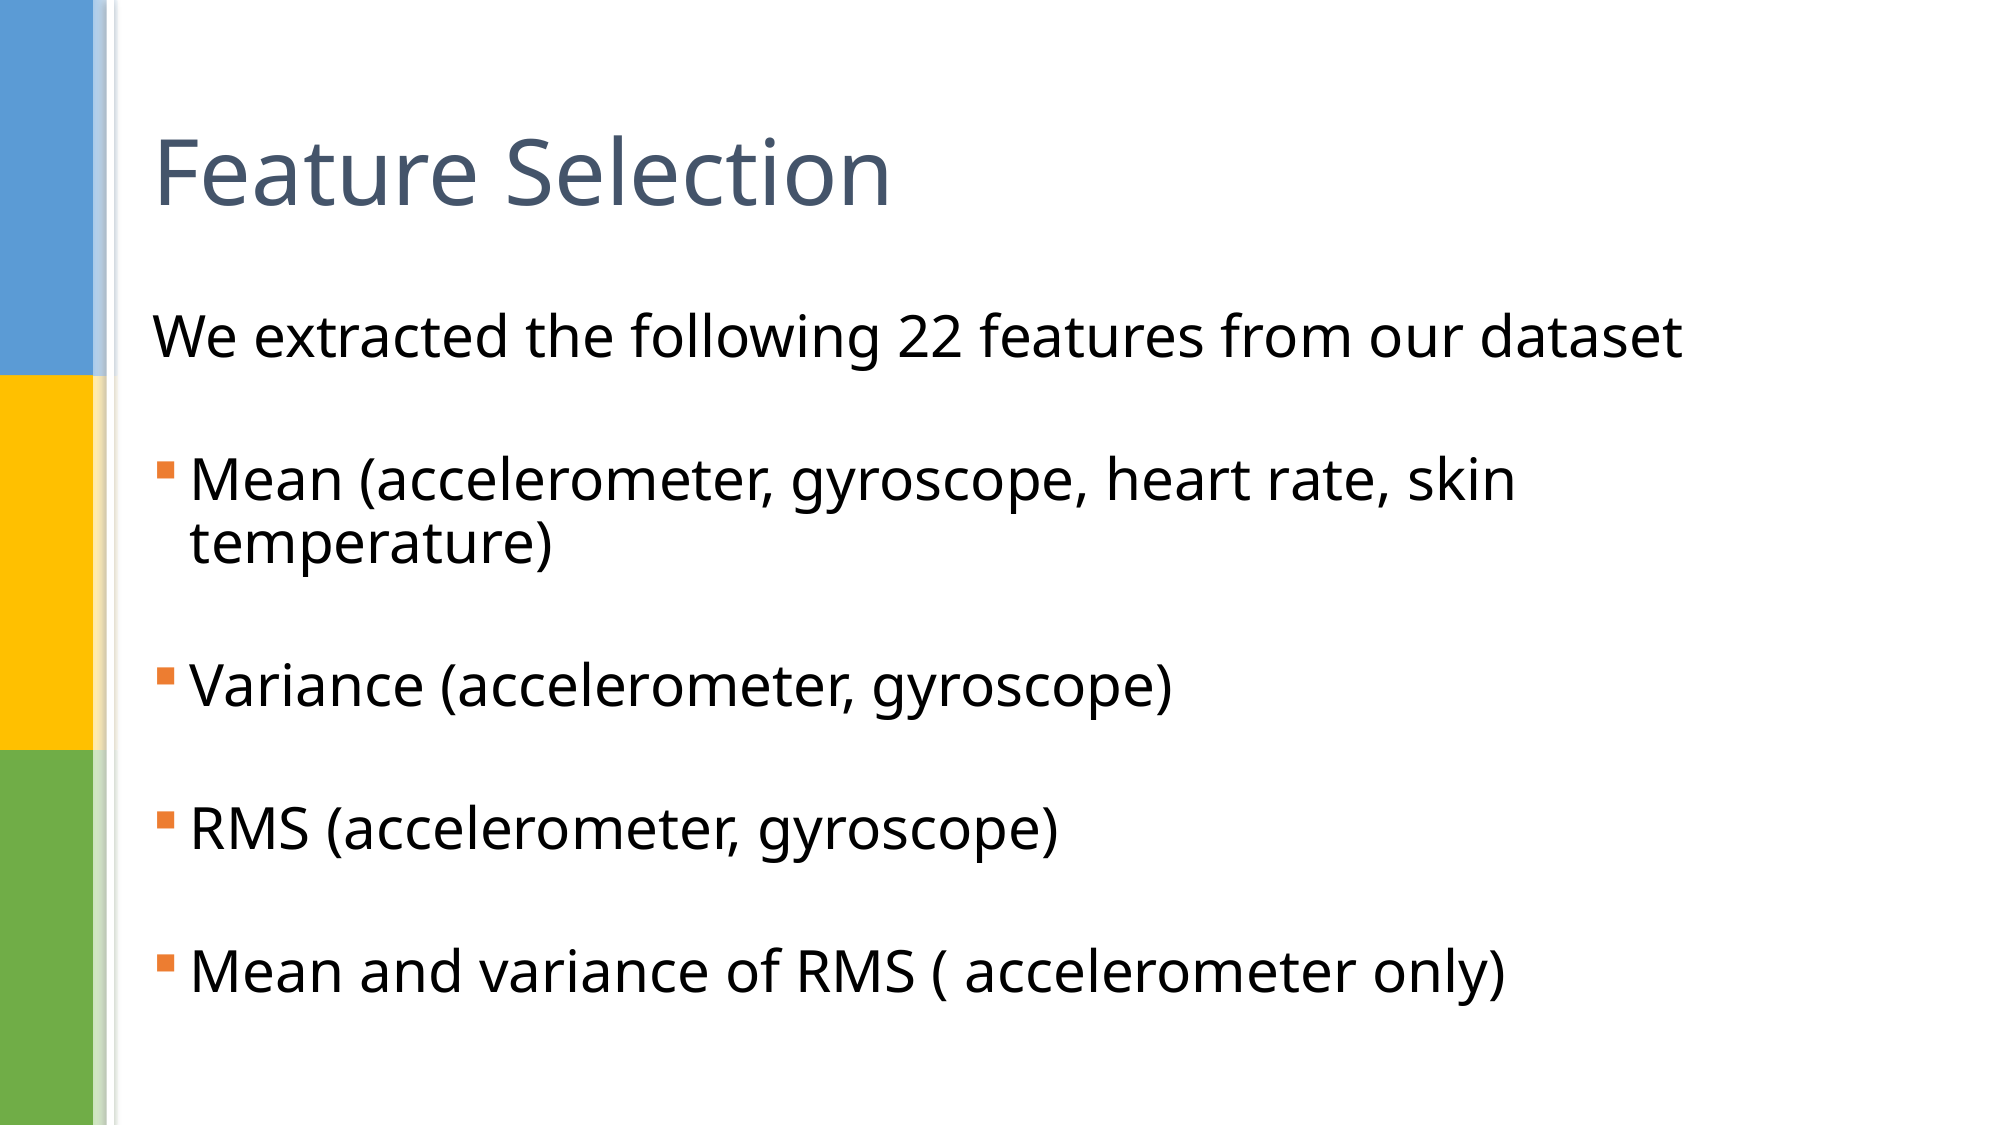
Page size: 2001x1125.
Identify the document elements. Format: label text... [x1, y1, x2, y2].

list We extracted the following 22 features from our dataset Mean (accelerometer, gyroscope, heart rate, skin temperature) Variance (accelerometer, gyroscope) RMS (accelerometer, gyroscope) Mean and variance of RMS ( accelerometer only) [137, 299, 1863, 1014]
title Feature Selection [137, 59, 1863, 278]
